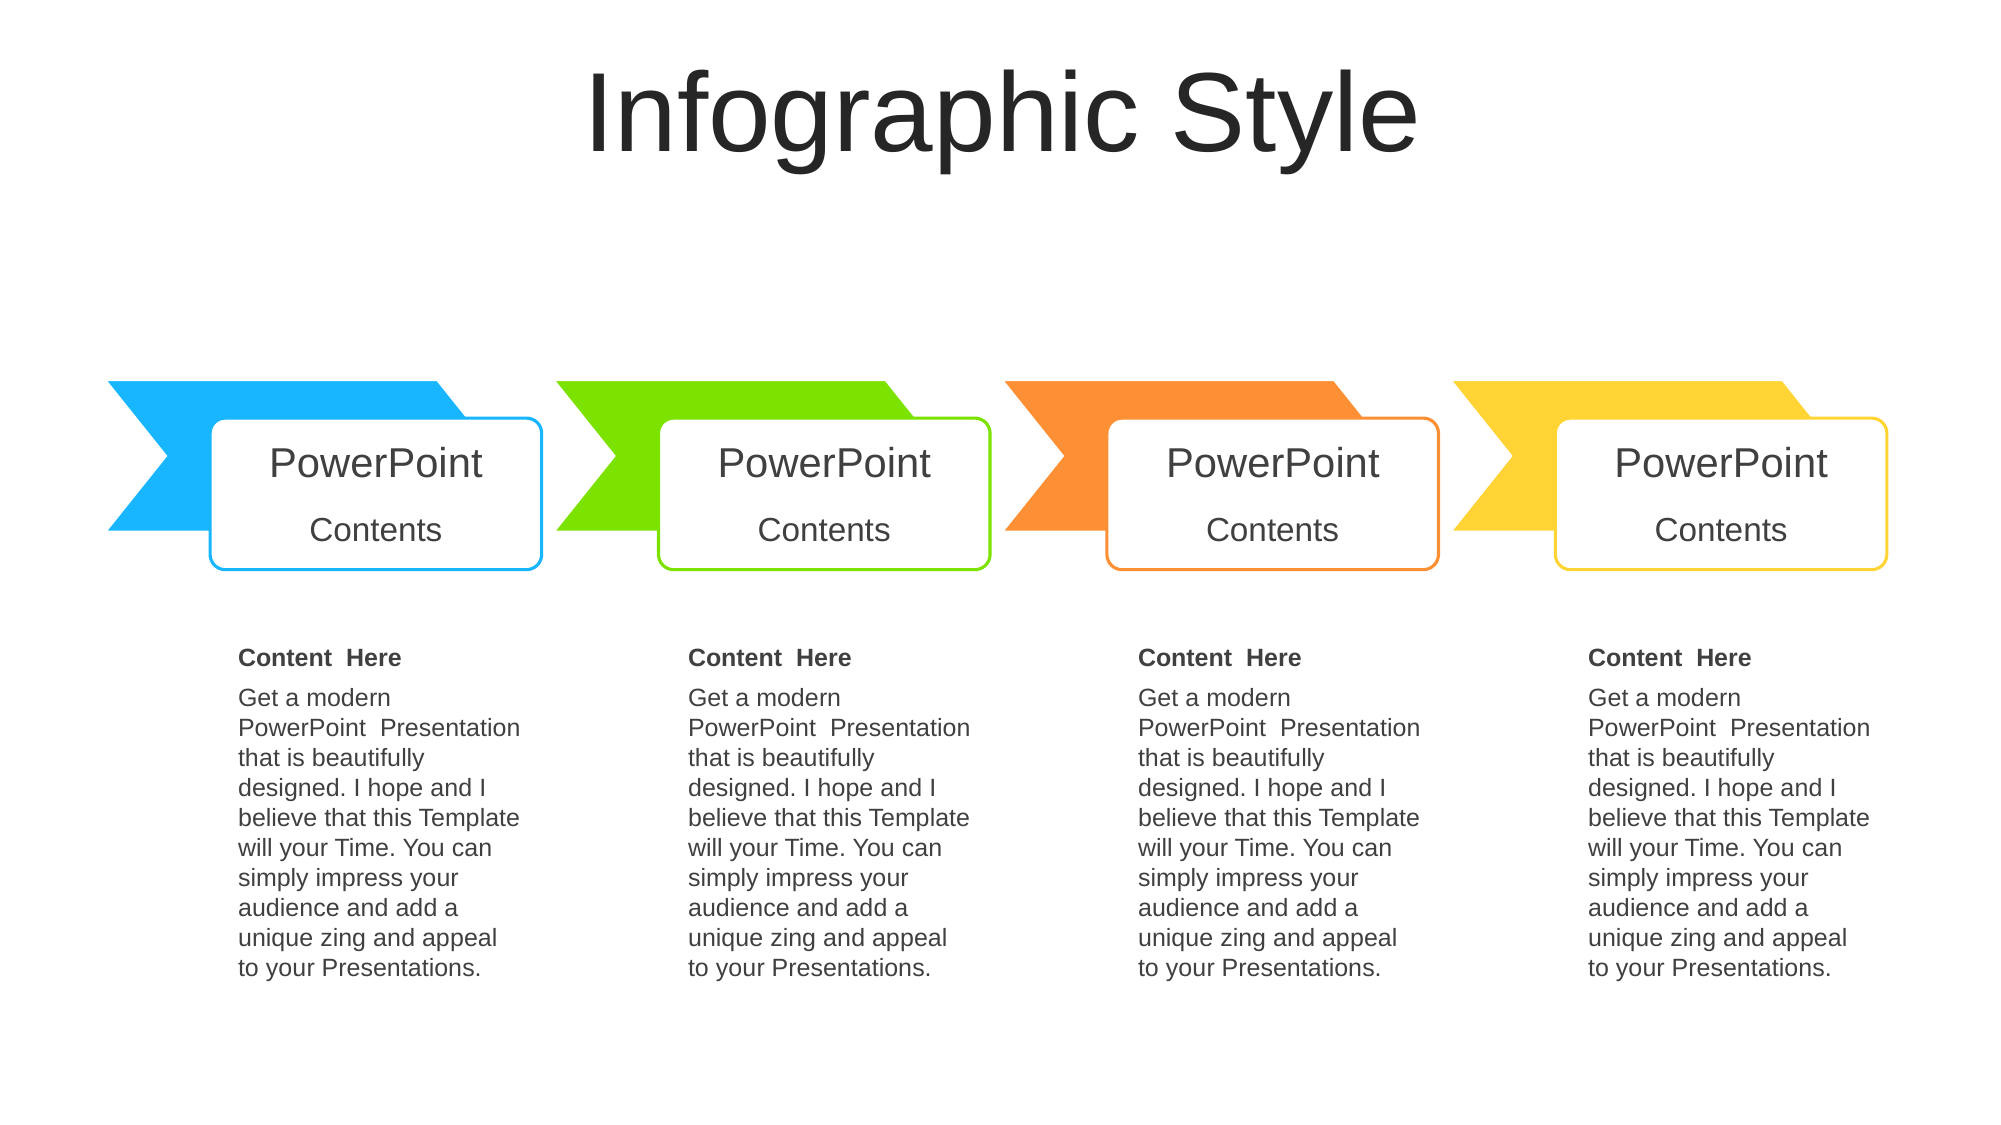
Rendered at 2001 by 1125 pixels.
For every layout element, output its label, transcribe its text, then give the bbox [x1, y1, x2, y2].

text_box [667, 428, 981, 557]
text_box [657, 417, 992, 571]
text_box [209, 417, 543, 571]
text_box [1105, 417, 1440, 571]
text_box [1000, 379, 1366, 533]
text_box [1448, 379, 1814, 533]
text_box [219, 428, 533, 557]
list Infographic Style [53, 55, 1952, 175]
text_box [1554, 417, 1888, 571]
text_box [673, 634, 987, 993]
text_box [1564, 428, 1878, 557]
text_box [1123, 634, 1437, 993]
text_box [1573, 634, 1887, 993]
text_box [551, 379, 917, 533]
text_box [223, 634, 537, 993]
text_box [103, 379, 469, 533]
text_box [1116, 428, 1429, 557]
